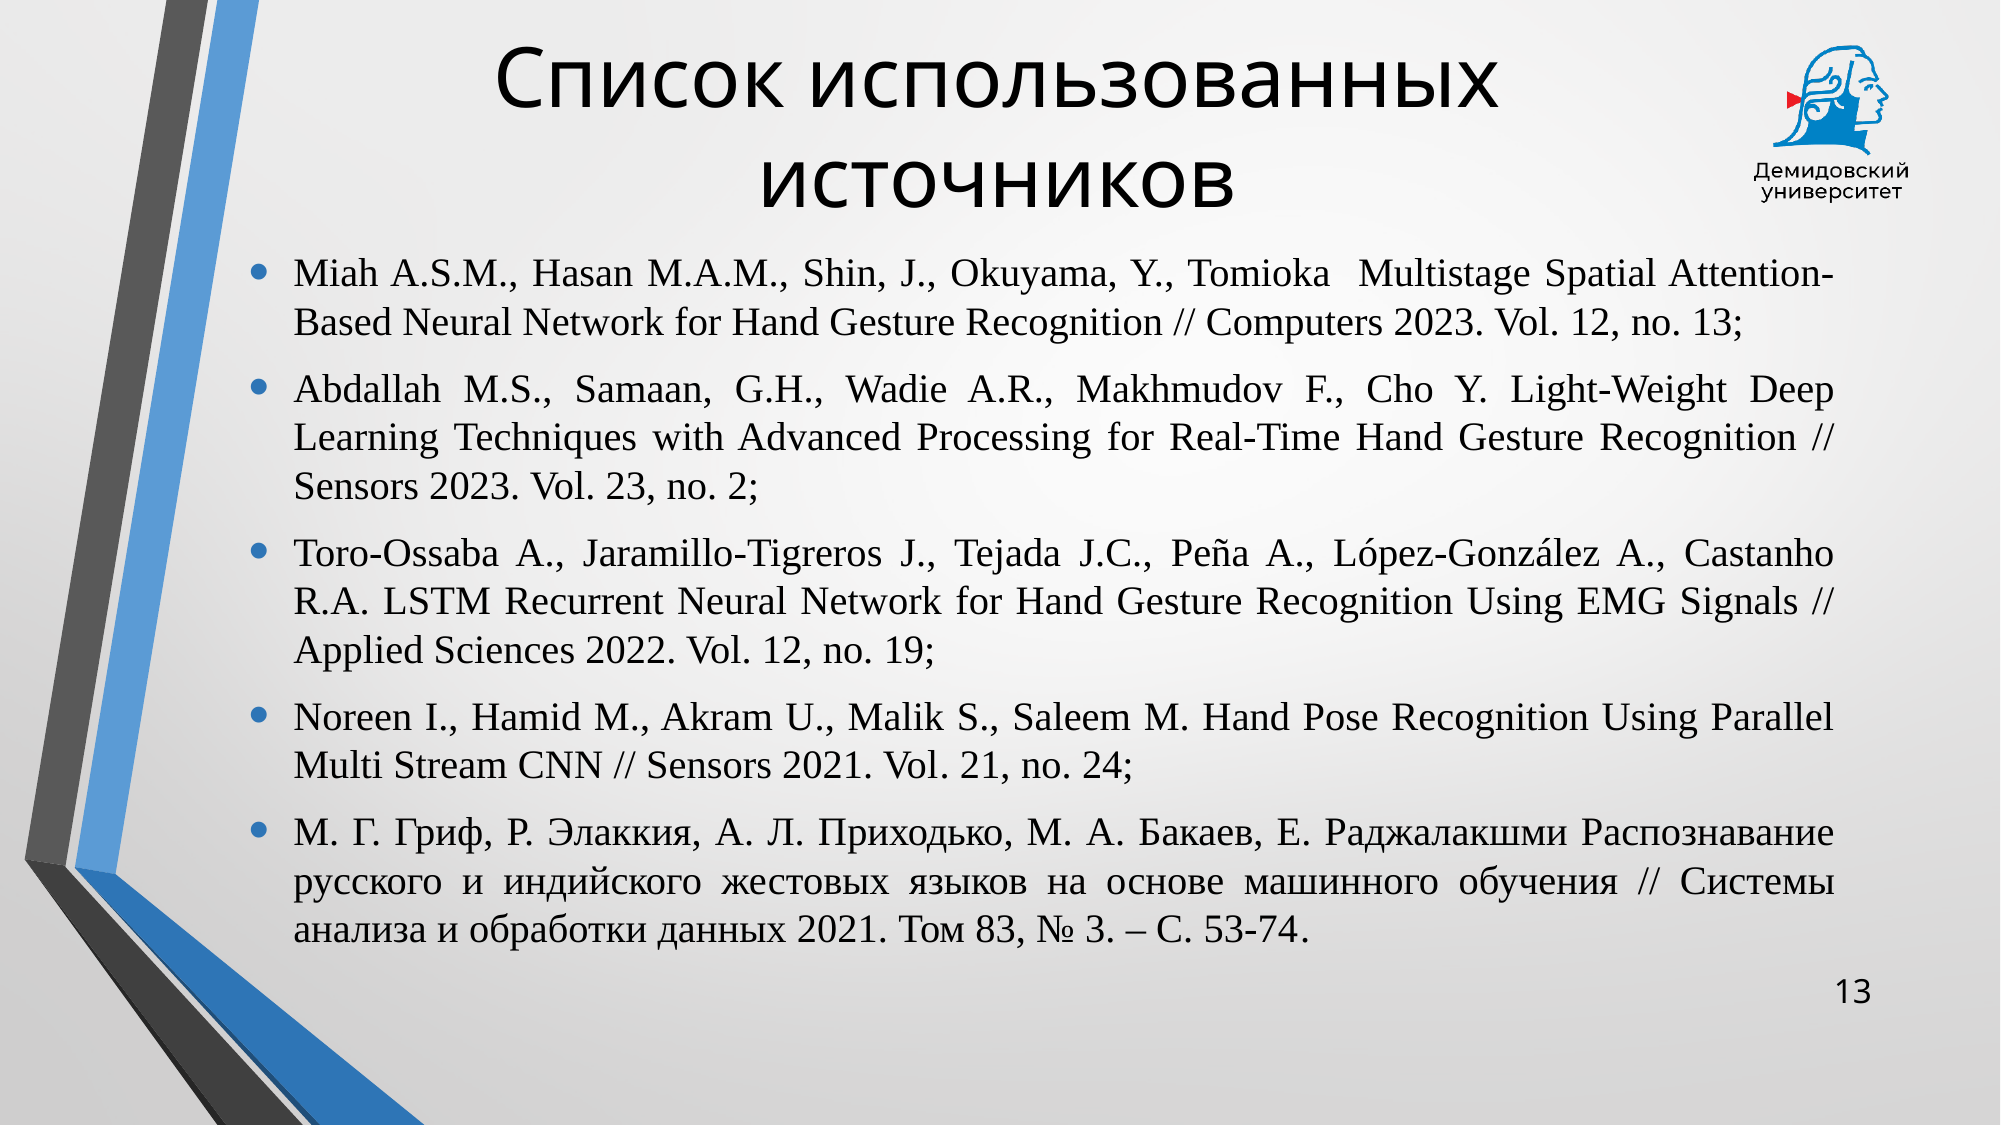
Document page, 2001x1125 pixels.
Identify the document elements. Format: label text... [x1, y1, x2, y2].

list Miah A.S.M., Hasan M.A.M., Shin, J., Okuyama, Y., Tomioka Multistage Spatial Attention-Based Neural Network for Hand Gesture Recognition // Computers 2023. Vol. 12, no. 13; Abdallah M.S., Samaan, G.H., Wadie A.R., Makhmudov F., Cho Y. Light-Weight Deep Learning Techniques with Advanced Processing for Real-Time Hand Gesture Recognition // Sensors 2023. Vol. 23, no. 2; Toro-Ossaba A., Jaramillo-Tigreros J., Tejada J.C., Peña A., López-González A., Castanho R.A. LSTM Recurrent Neural Network for Hand Gesture Recognition Using EMG Signals // Applied Sciences 2022. Vol. 12, no. 19; Noreen I., Hamid M., Akram U., Malik S., Saleem M. Hand Pose Recognition Using Parallel Multi Stream CNN // Sensors 2021. Vol. 21, no. 24; М. Г. Гриф, Р. Элаккия, А. Л. Приходько, М. А. Бакаев, Е. Раджалакшми Распознавание русского и индийского жестовых языков на основе машинного обучения // Системы анализа и обработки данных 2021. Том 83, № 3. – C. 53-74. [233, 234, 1853, 963]
slide_number 13 [1796, 962, 1887, 1023]
picture [1728, 21, 1934, 227]
title Список использованных источников [242, 11, 1752, 234]
